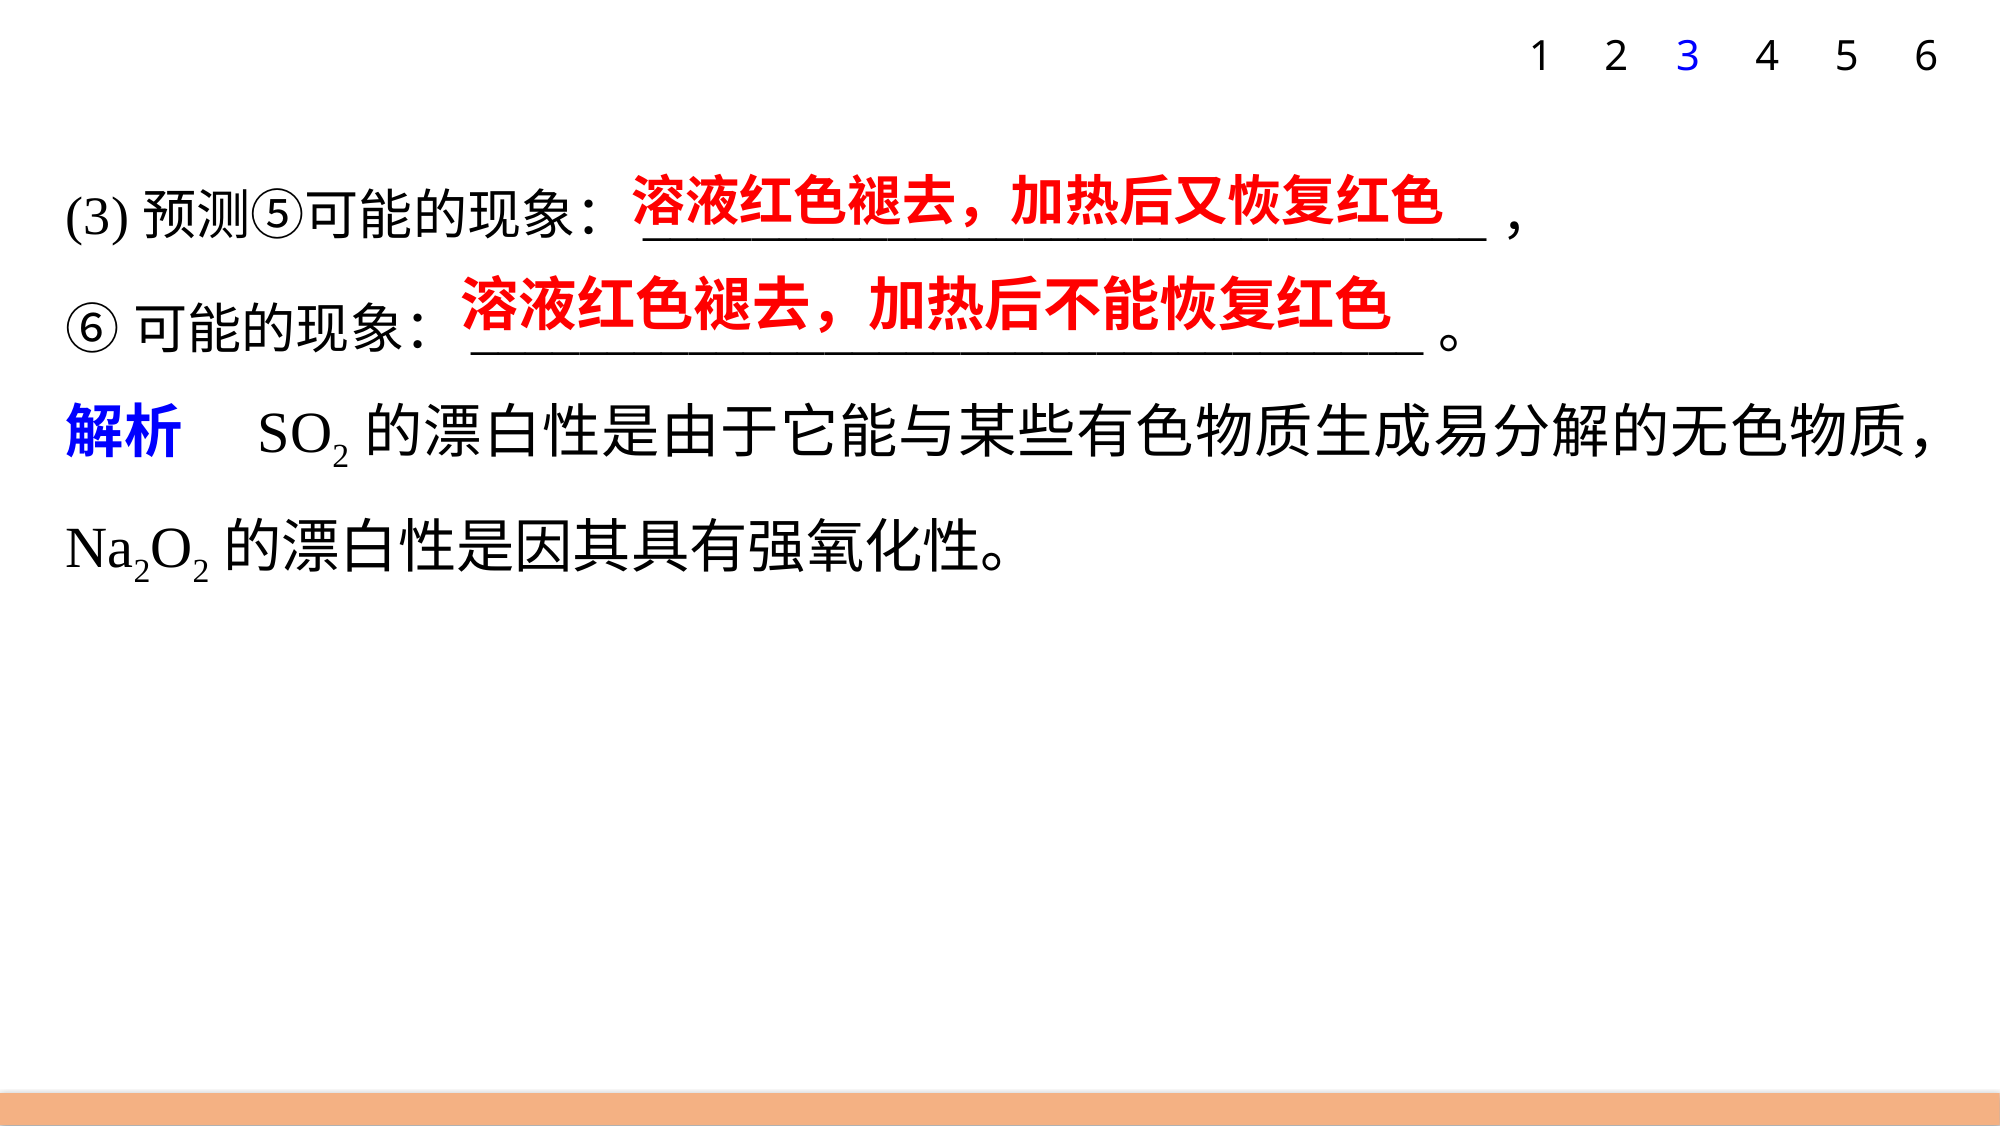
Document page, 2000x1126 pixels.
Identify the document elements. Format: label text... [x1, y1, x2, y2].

text_box 1 [1507, 6, 1573, 101]
text_box 5 [1813, 6, 1879, 101]
text_box 3 [1662, 6, 1720, 101]
text_box 溶液红色褪去，加热后又恢复红色 [616, 126, 1525, 239]
text_box [0, 1092, 2000, 1126]
text_box (3)预测⑤可能的现象：_______________________________， ⑥可能的现象：___________________________________。 解析 SO2的漂白性是由于它能与某些有色物质生成易分解的无色物质，Na2O2的漂白性是因其具有强氧化性。 [51, 123, 1923, 597]
text_box 6 [1893, 6, 1959, 101]
text_box 溶液红色褪去，加热后不能恢复红色 [445, 260, 1408, 345]
text_box 4 [1734, 6, 1800, 101]
text_box 2 [1587, 6, 1649, 101]
